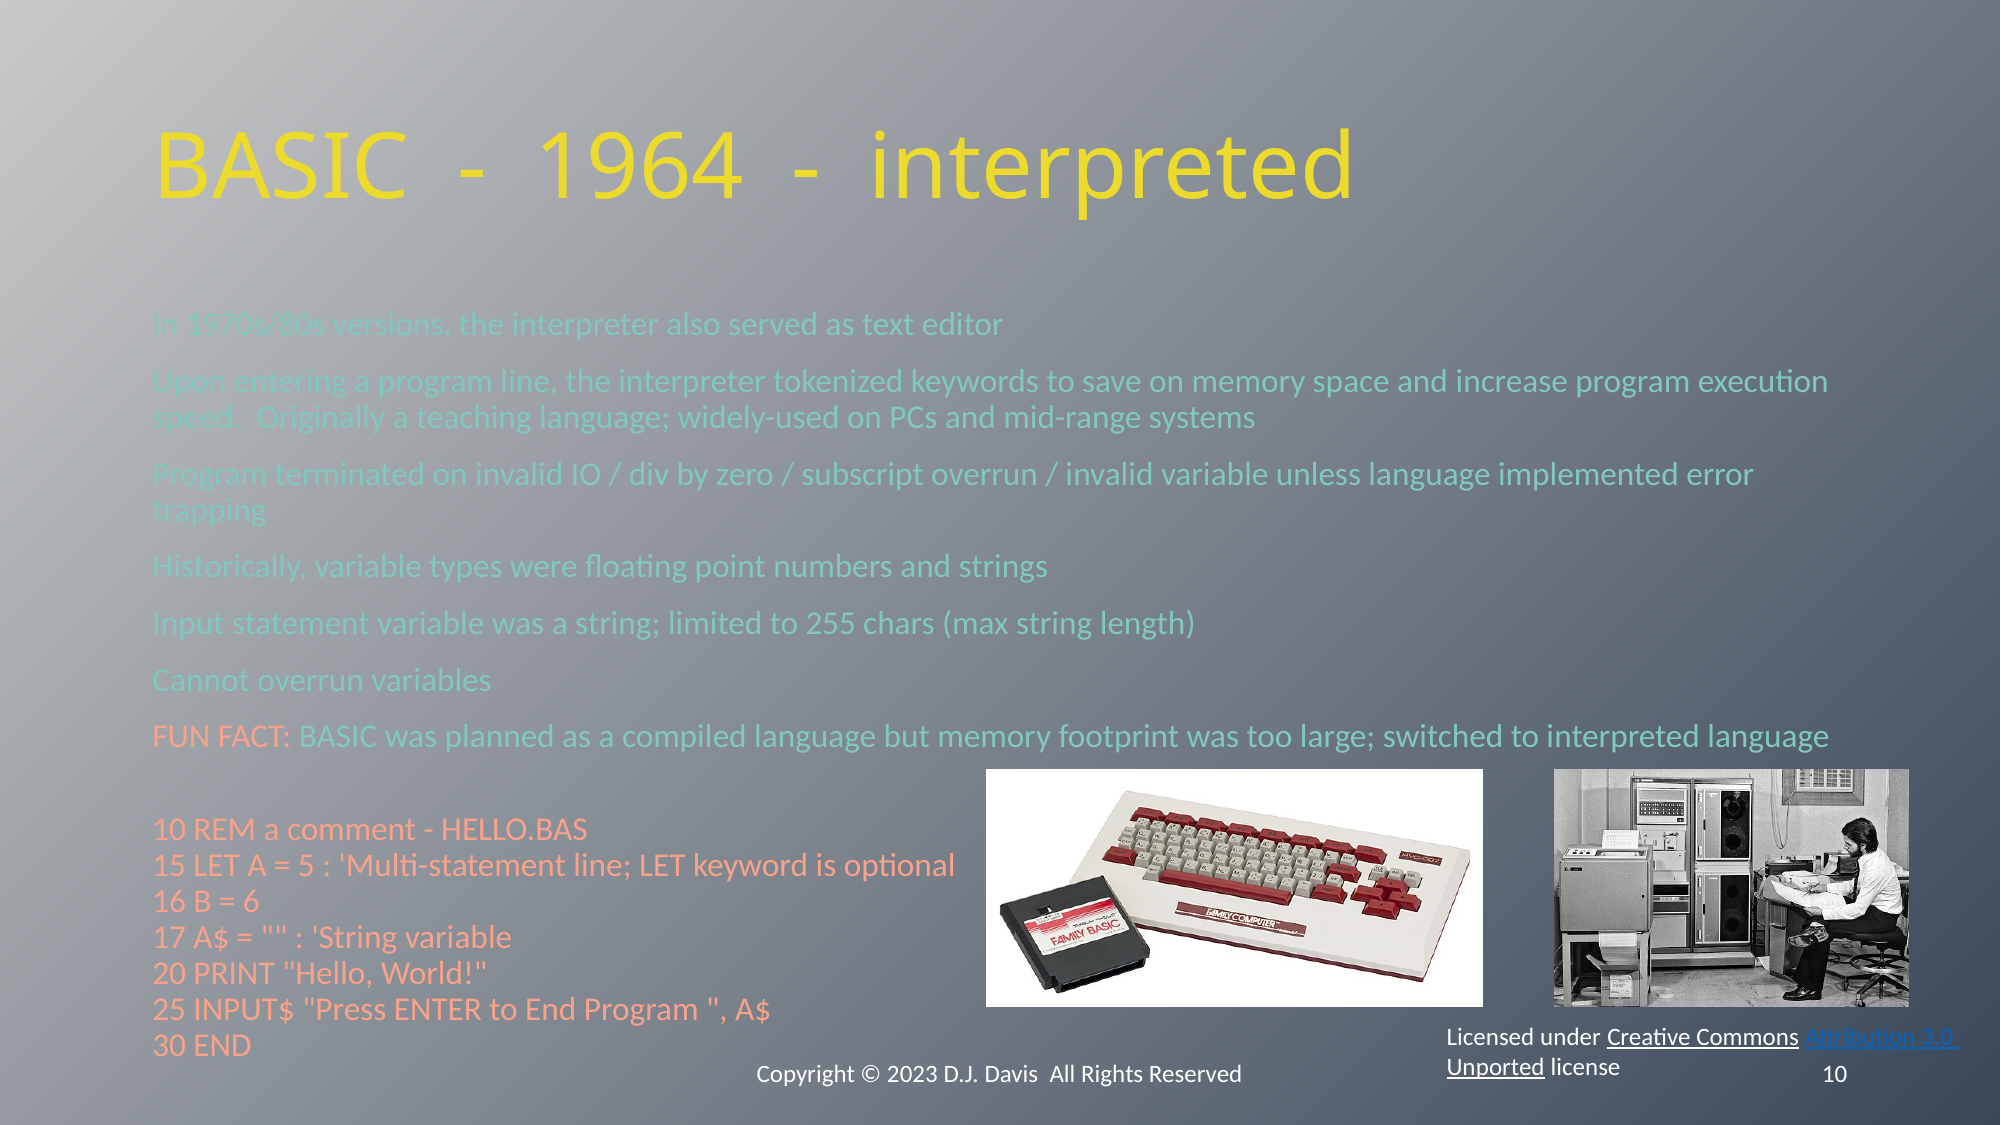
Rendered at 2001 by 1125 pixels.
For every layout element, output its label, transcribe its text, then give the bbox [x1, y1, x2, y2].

picture [1554, 769, 1909, 1007]
footer Copyright © 2023 D.J. Davis All Rights Reserved [662, 1042, 1338, 1103]
slide_number 10 [1412, 1042, 1863, 1103]
title BASIC - 1964 - interpreted [137, 59, 1863, 278]
list In 1970s/80s versions, the interpreter also served as text editor Upon entering a program line, the interpreter tokenized keywords to save on memory space and increase program execution speed. Originally a teaching language; widely-used on PCs and mid-range systems Program terminated on invalid IO / div by zero / subscript overrun / invalid variable unless language implemented error trapping Historically, variable types were floating point numbers and strings Input statement variable was a string; limited to 255 chars (max string length) Cannot overrun variables FUN FACT: BASIC was planned as a compiled language but memory footprint was too large; switched to interpreted language 10 REM a comment - HELLO.BAS 15 LET A = 5 : 'Multi-statement line; LET keyword is optional 16 B = 6 17 A$ = "" : 'String variable 20 PRINT "Hello, World!" 25 INPUT$ "Press ENTER to End Program ", A$ 30 END [137, 299, 1863, 1014]
text_box Licensed under Creative Commons Attribution 3.0 Unported license [1431, 1013, 1978, 1088]
picture [986, 769, 1483, 1007]
